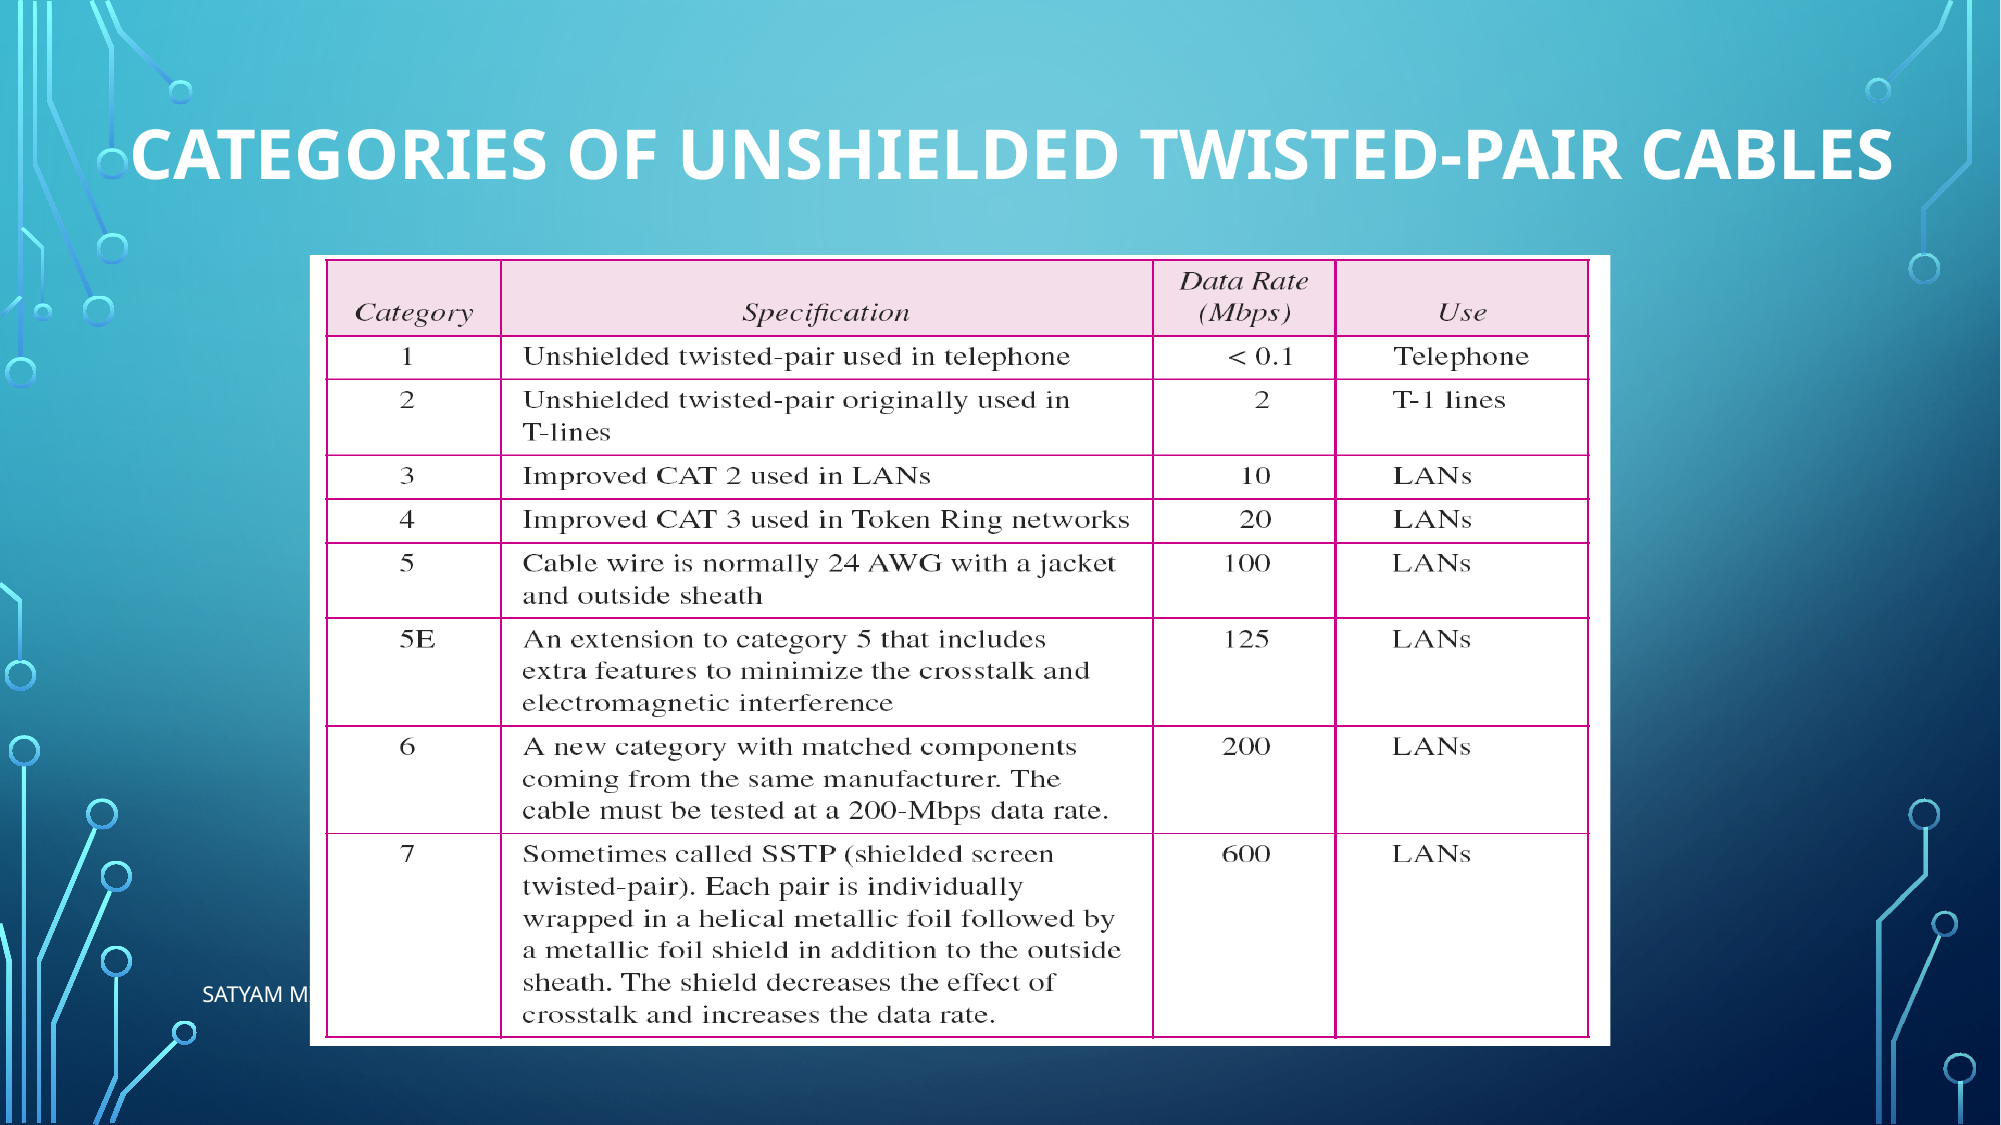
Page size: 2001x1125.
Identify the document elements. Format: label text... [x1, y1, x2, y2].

footer Satyam Mishra [187, 965, 309, 1025]
title Categories of unshielded twisted-pair cables [114, 77, 1966, 321]
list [309, 255, 1611, 1047]
